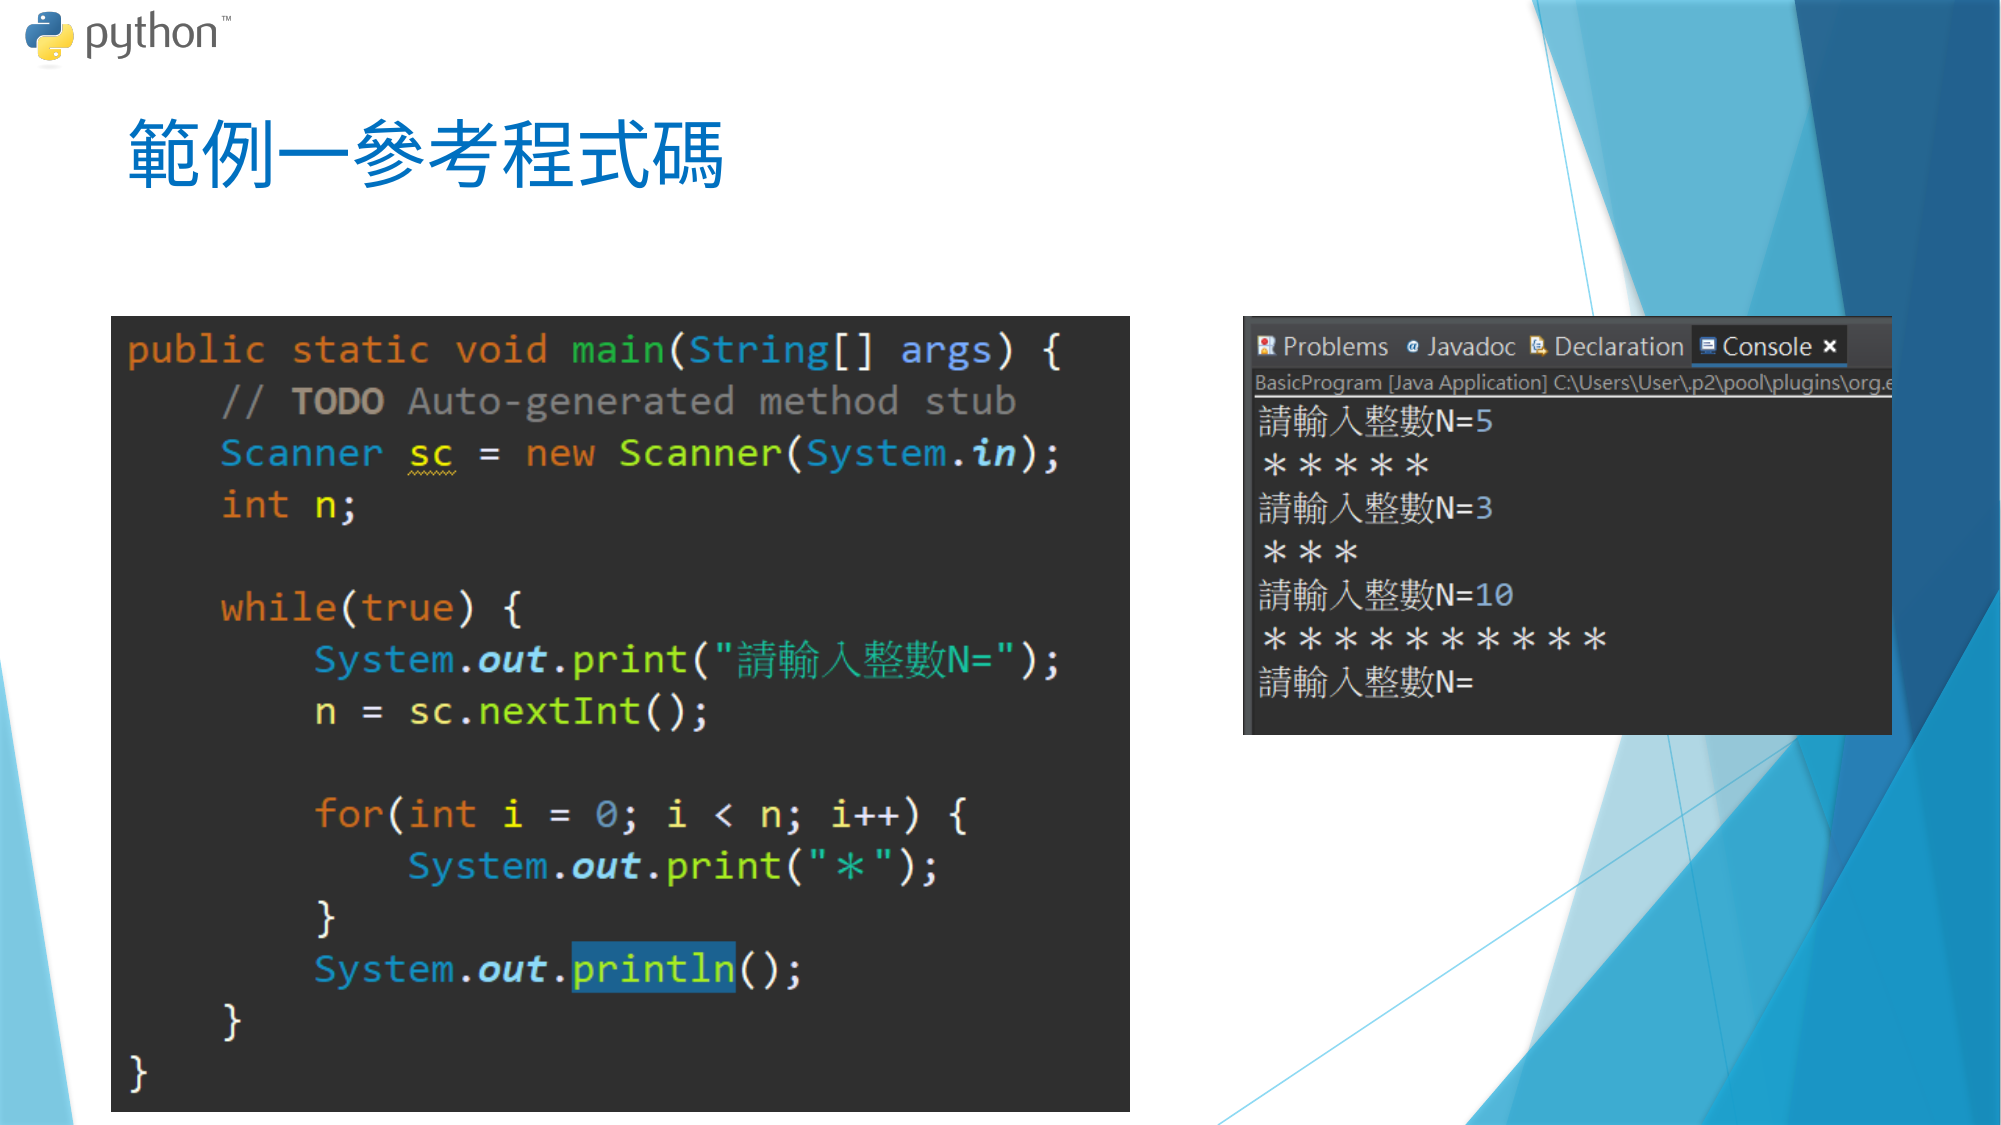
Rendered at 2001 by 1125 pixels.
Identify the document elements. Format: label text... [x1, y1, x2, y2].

title 範例一參考程式碼 [111, 99, 1522, 317]
picture [110, 316, 1131, 1113]
picture [1242, 316, 1893, 736]
picture [23, 9, 233, 71]
